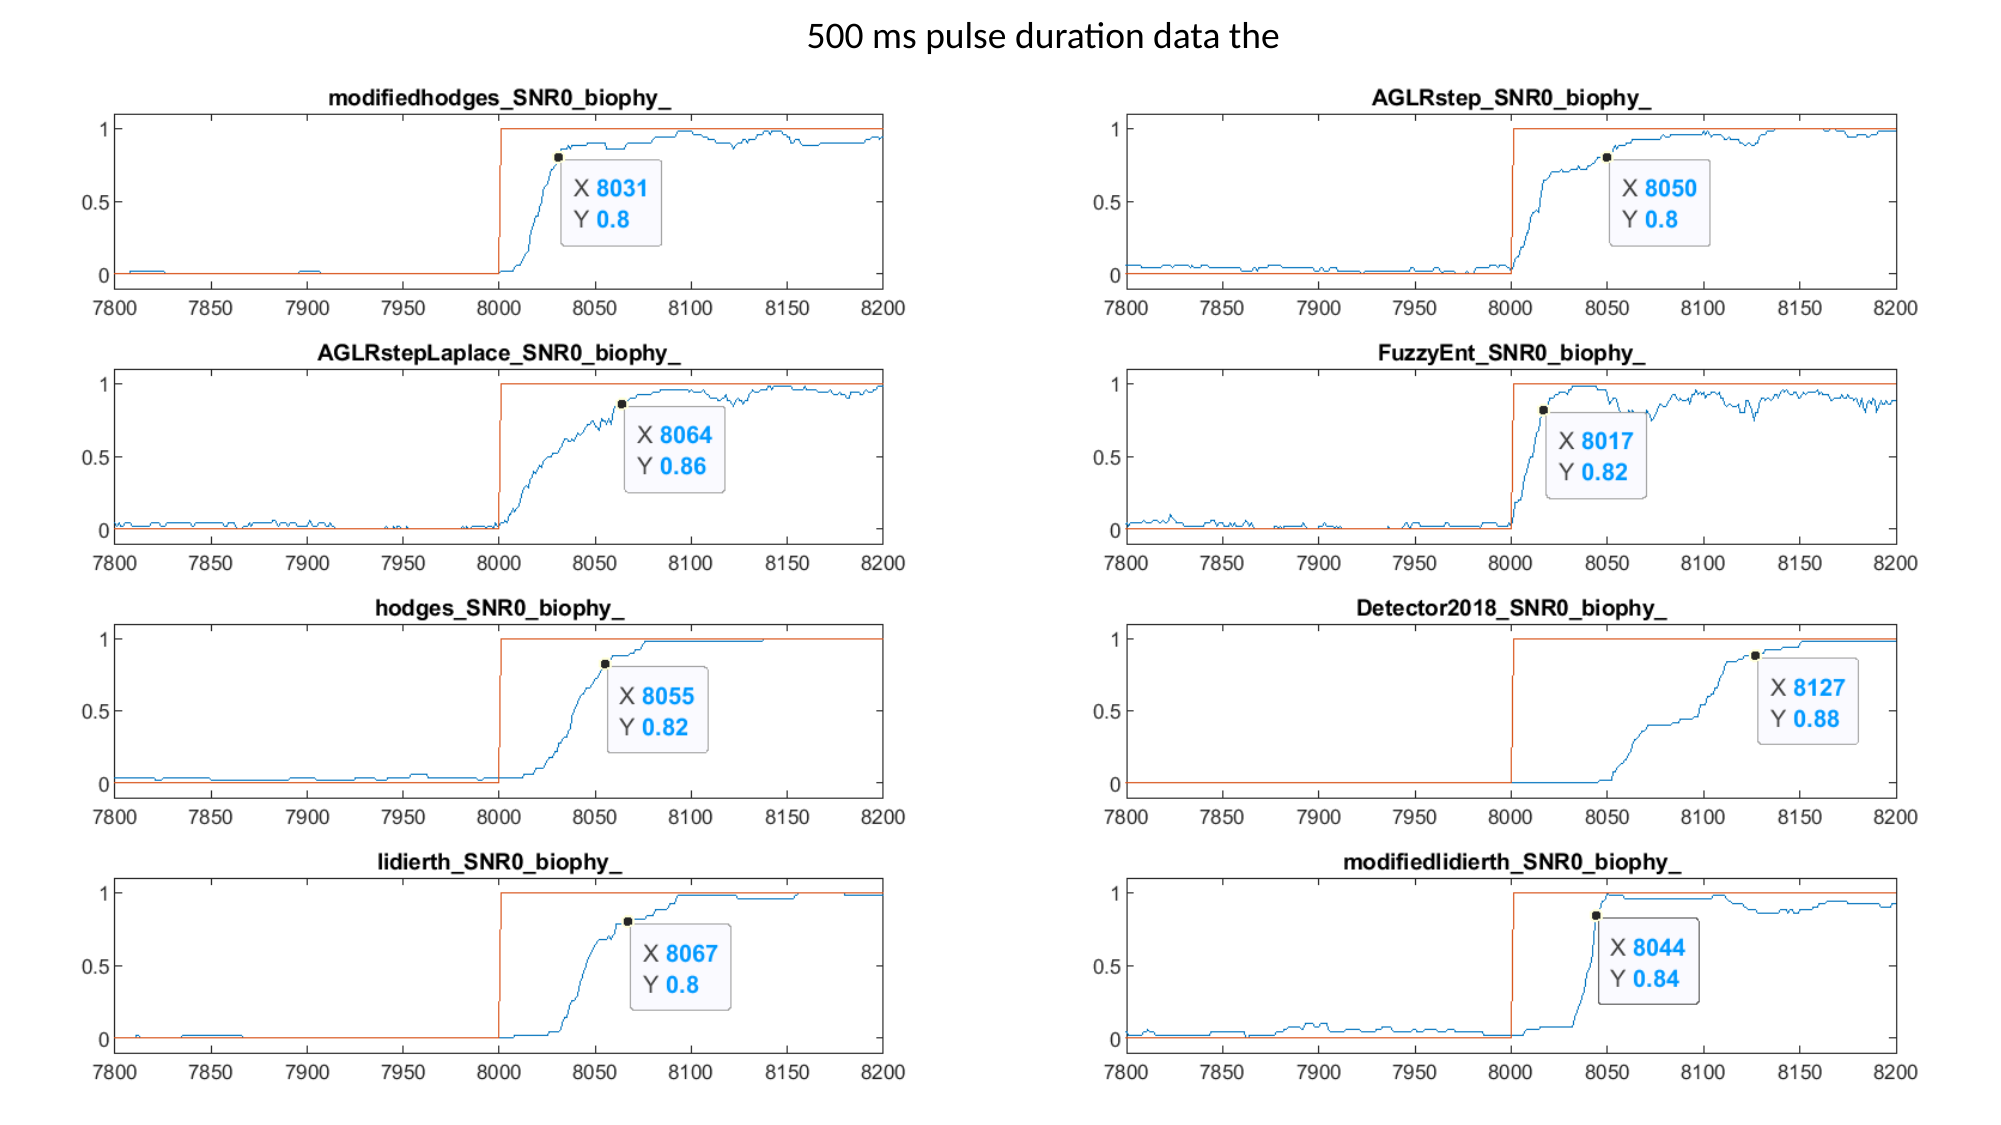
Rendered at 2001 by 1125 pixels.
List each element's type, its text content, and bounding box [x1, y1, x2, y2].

text_box 500 ms pulse duration data the [528, 3, 1559, 60]
picture [48, 60, 1952, 1103]
